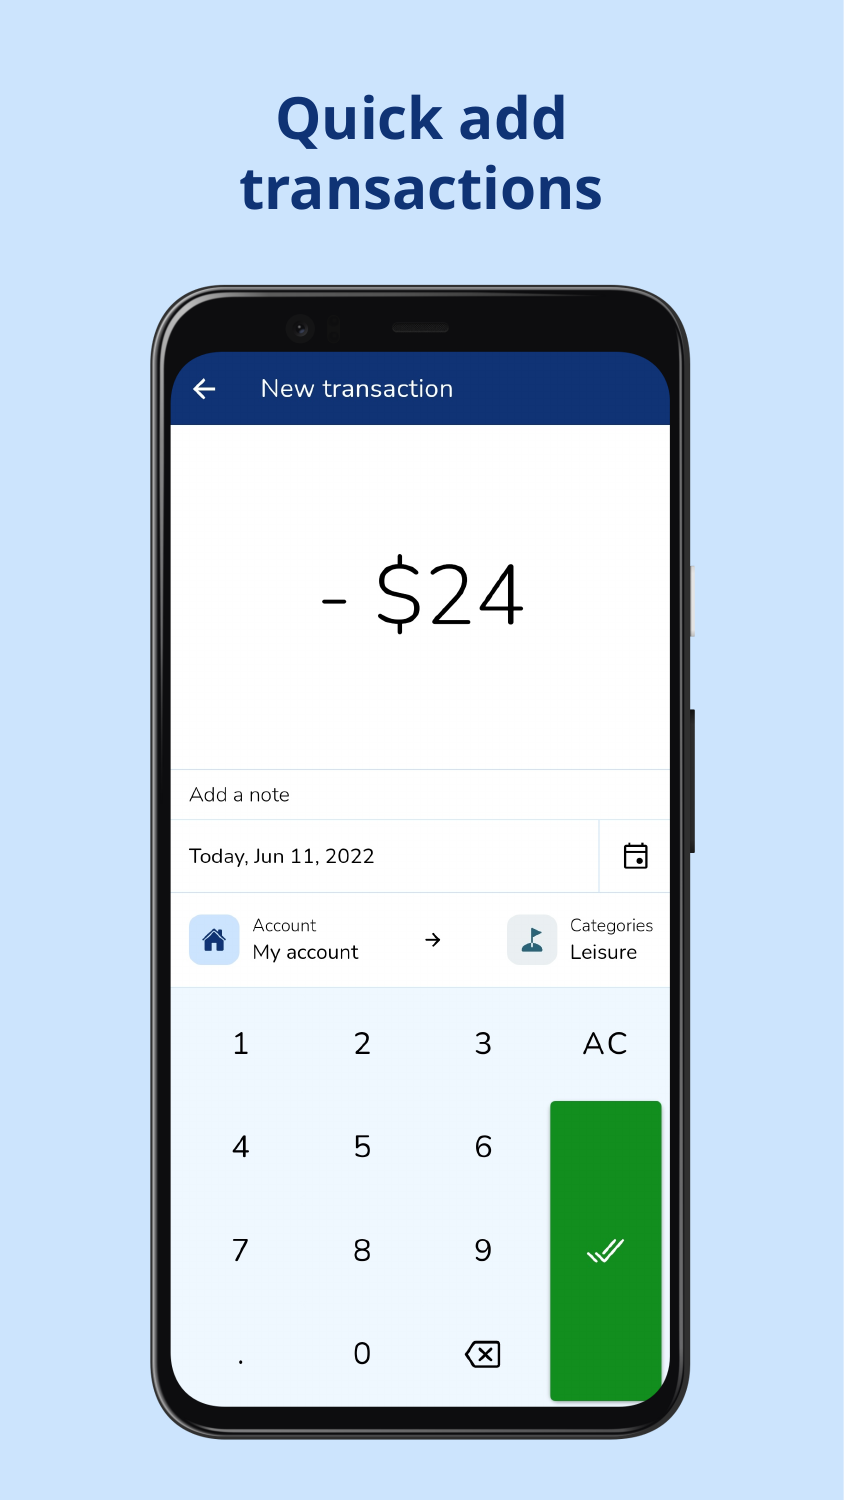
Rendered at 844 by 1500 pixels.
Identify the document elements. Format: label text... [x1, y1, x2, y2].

text_box Quick add transactions [83, 73, 760, 229]
picture [124, 259, 716, 1499]
